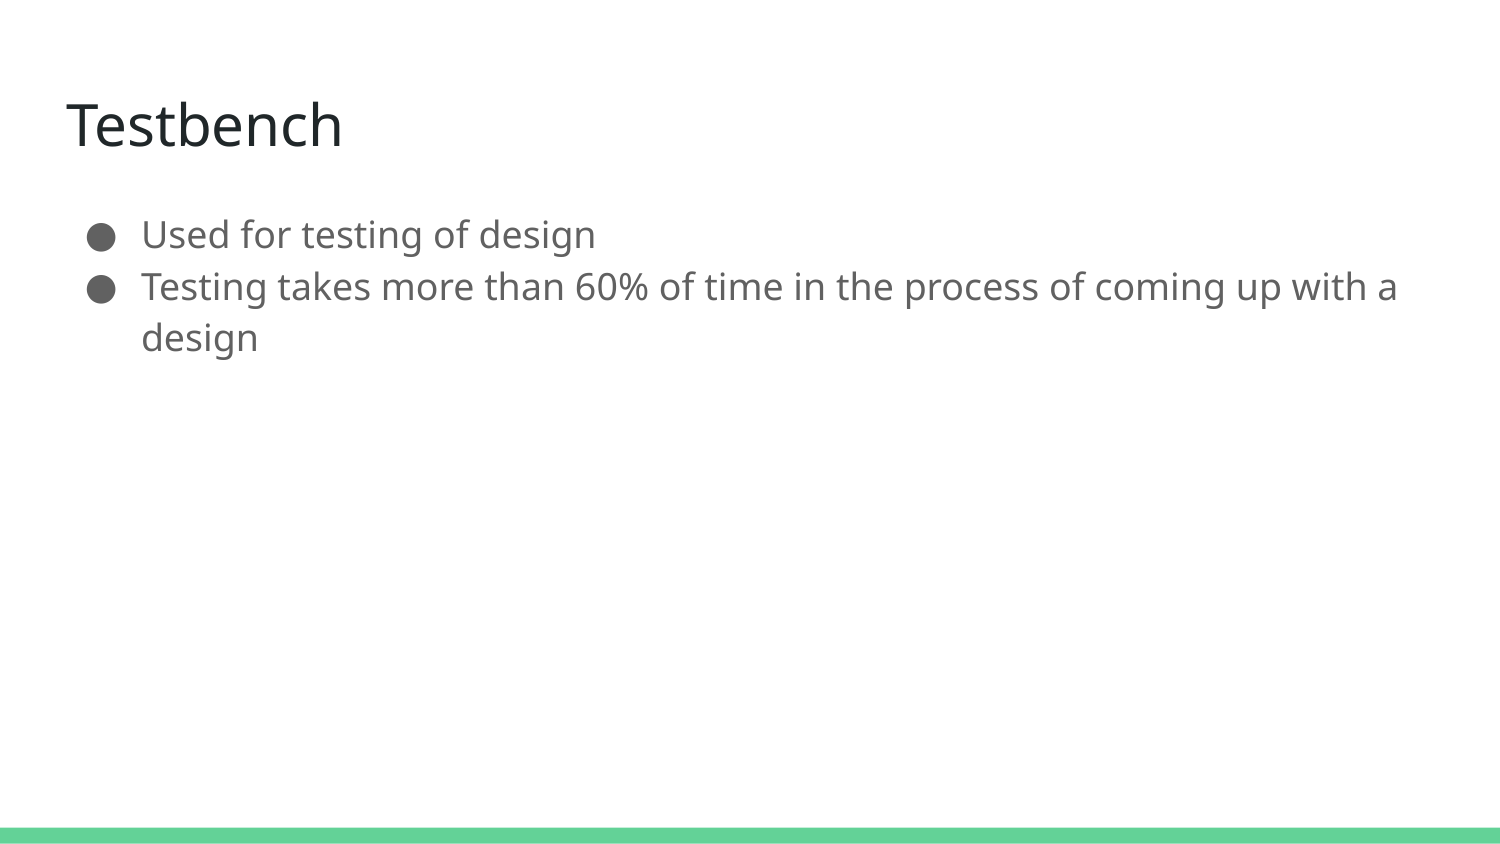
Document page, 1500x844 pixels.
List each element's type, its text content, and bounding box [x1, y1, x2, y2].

list Used for testing of design Testing takes more than 60% of time in the process of coming up with a design [51, 189, 1449, 750]
title Testbench [51, 72, 1449, 167]
